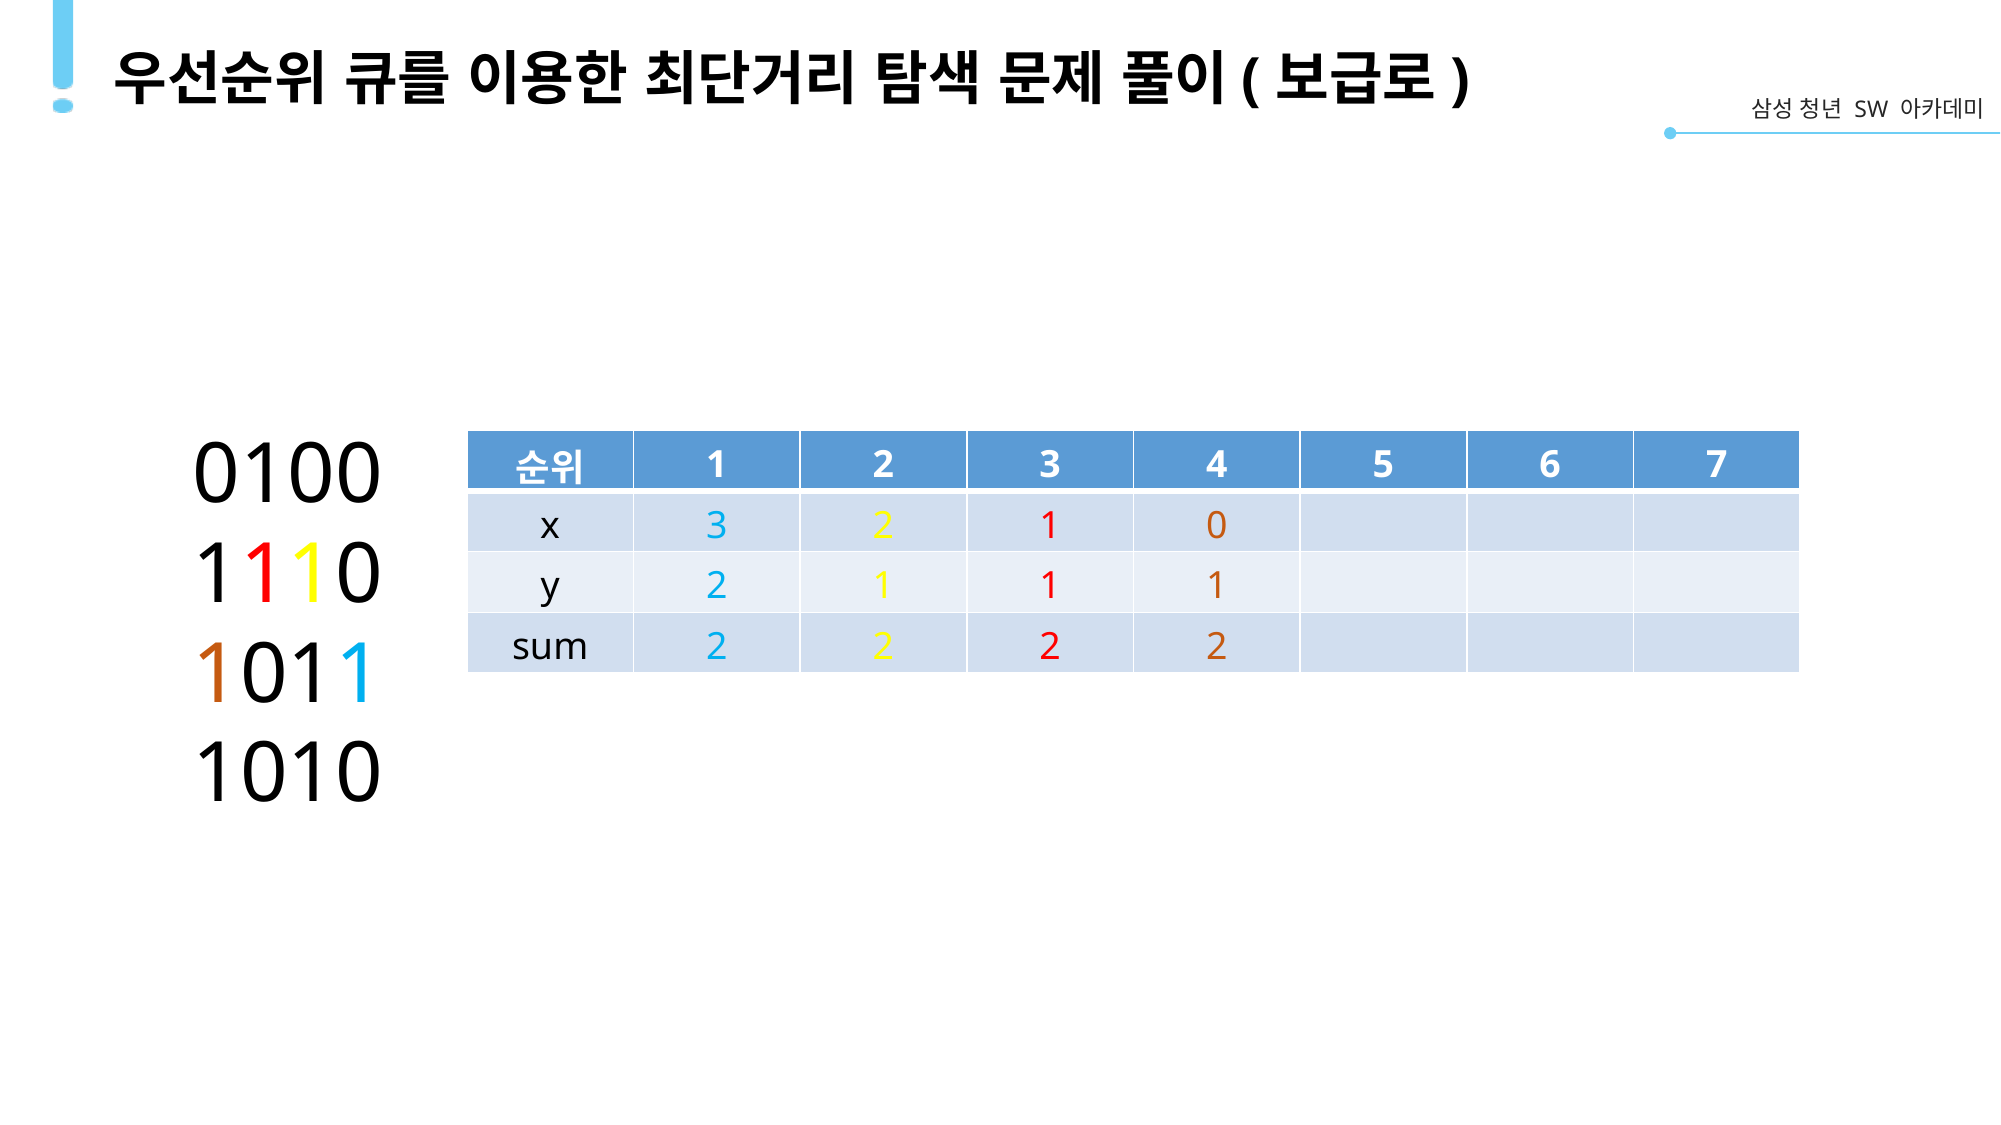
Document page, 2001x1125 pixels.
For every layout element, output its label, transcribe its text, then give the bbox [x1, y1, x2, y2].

table_header 1 [634, 431, 799, 488]
table_cell 1 [968, 494, 1133, 551]
table_cell 0 [1134, 494, 1299, 551]
table_cell sum [468, 613, 633, 672]
table_cell [1468, 494, 1633, 551]
table_cell 1 [801, 552, 966, 612]
table_cell 2 [634, 552, 799, 612]
title 우선순위 큐를 이용한 최단거리 탐색 문제 풀이(보급로) [98, 21, 1824, 131]
table_cell x [468, 494, 633, 551]
table_cell [1468, 613, 1633, 672]
table_cell 2 [801, 494, 966, 551]
table_cell [1301, 613, 1466, 672]
table_header 2 [801, 431, 966, 488]
table_header 3 [968, 431, 1133, 488]
text_box 0100 1110 1011 1010 [178, 411, 412, 826]
table_cell [1301, 494, 1466, 551]
table_header 7 [1634, 431, 1799, 488]
table_cell [1634, 613, 1799, 672]
table_cell [1634, 552, 1799, 612]
table_header 순위 [468, 431, 633, 488]
picture [52, 0, 74, 113]
table_cell 1 [968, 552, 1133, 612]
table_cell 2 [801, 613, 966, 672]
table_header 6 [1468, 431, 1633, 488]
table_cell 2 [634, 613, 799, 672]
table_cell 2 [968, 613, 1133, 672]
table_cell [1634, 494, 1799, 551]
table_header 4 [1134, 431, 1299, 488]
table_cell [1301, 552, 1466, 612]
table_cell y [468, 552, 633, 612]
table_cell 1 [1134, 552, 1299, 612]
table_cell [1468, 552, 1633, 612]
table_cell 2 [1134, 613, 1299, 672]
table_header 5 [1301, 431, 1466, 488]
table_cell 3 [634, 494, 799, 551]
